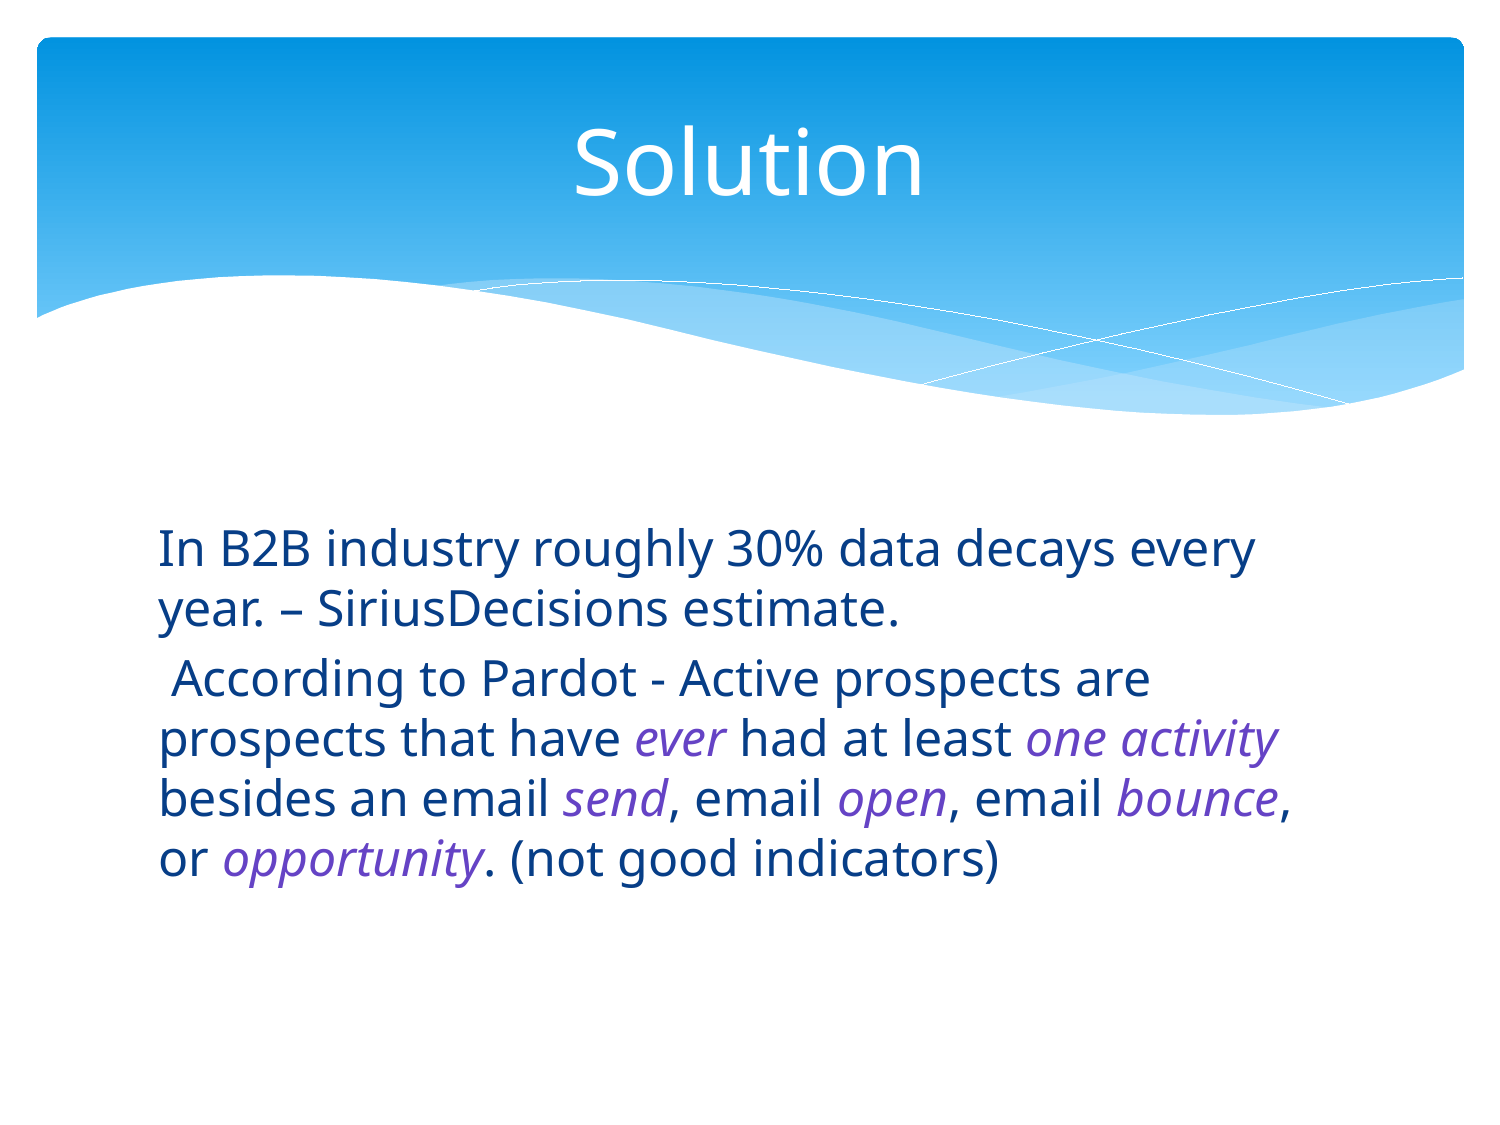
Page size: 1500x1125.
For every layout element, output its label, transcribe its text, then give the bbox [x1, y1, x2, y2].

list In B2B industry roughly 30% data decays every year. – SiriusDecisions estimate. According to Pardot - Active prospects are prospects that have ever had at least one activity besides an email send, email open, email bounce, or opportunity. (not good indicators) [143, 438, 1359, 1005]
title Solution [75, 55, 1425, 261]
